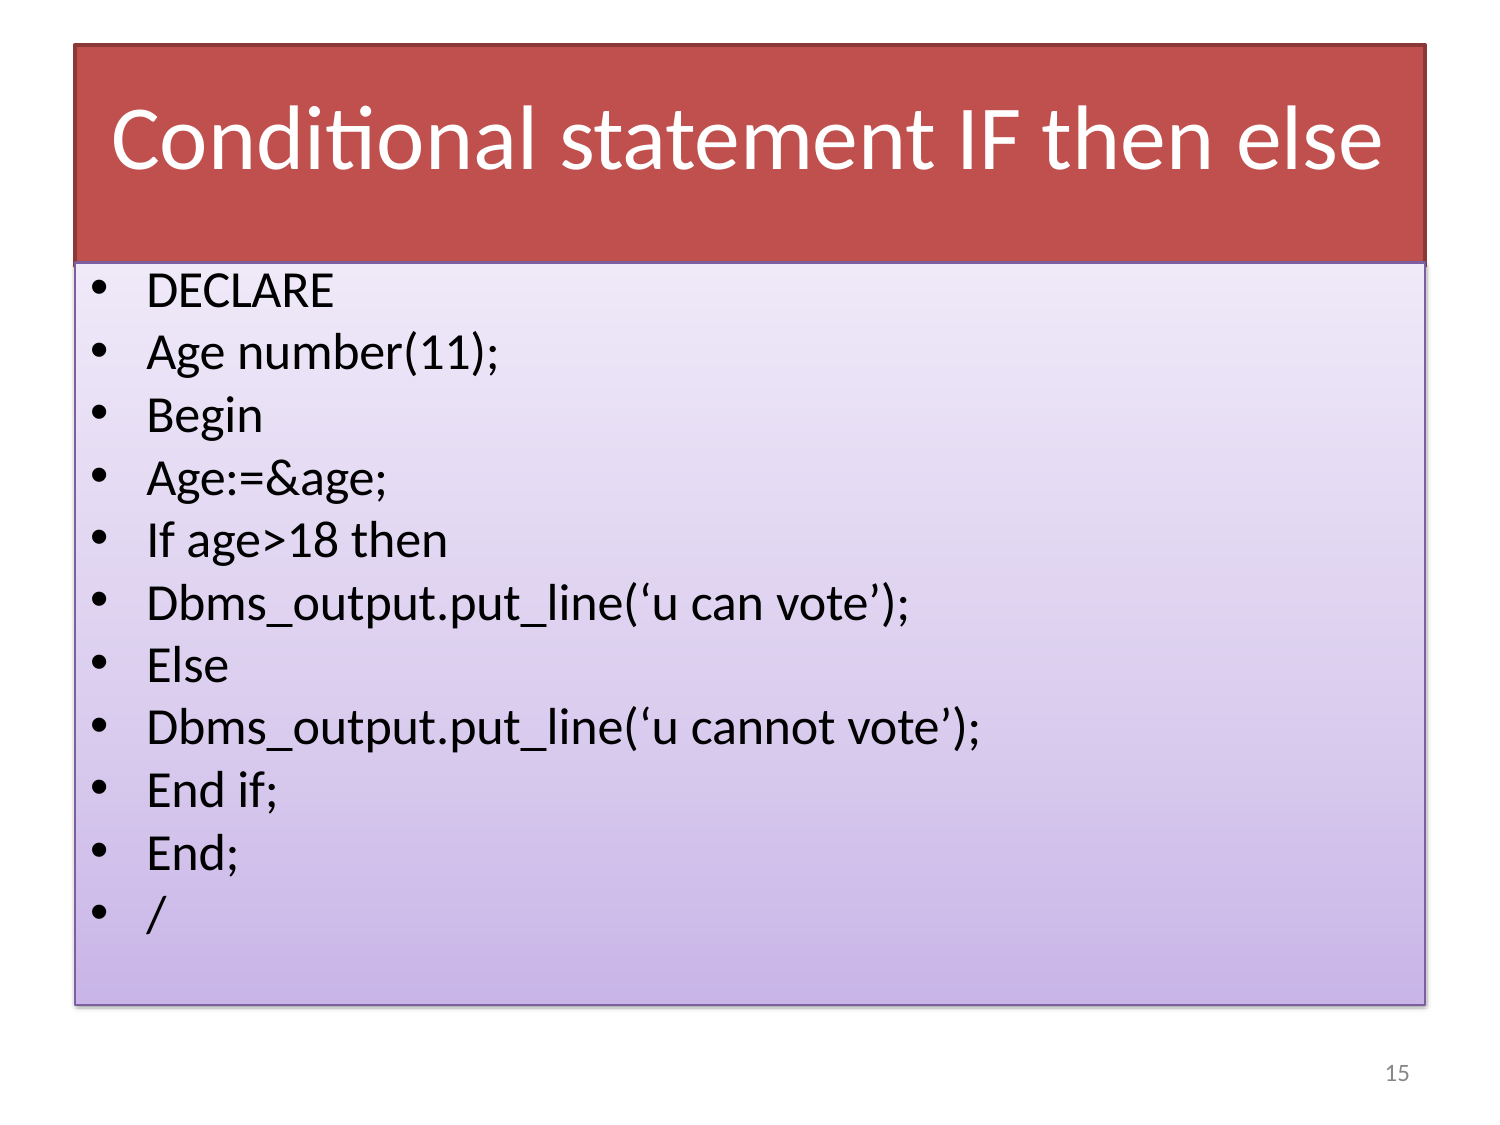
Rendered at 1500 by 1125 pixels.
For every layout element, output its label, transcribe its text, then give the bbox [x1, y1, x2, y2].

text_box [68, 259, 1432, 1015]
text_box [74, 262, 1425, 1005]
text_box DECLARE Age number(11); Begin Age:=&age; If age>18 then Dbms_output.put_line(‘u can vote’); Else Dbms_output.put_line(‘u cannot vote’); End if; End; / [87, 253, 991, 943]
title Conditional statement IF then else [75, 45, 1425, 259]
slide_number 77 [1380, 1060, 1415, 1125]
text_box [53, 239, 1027, 956]
